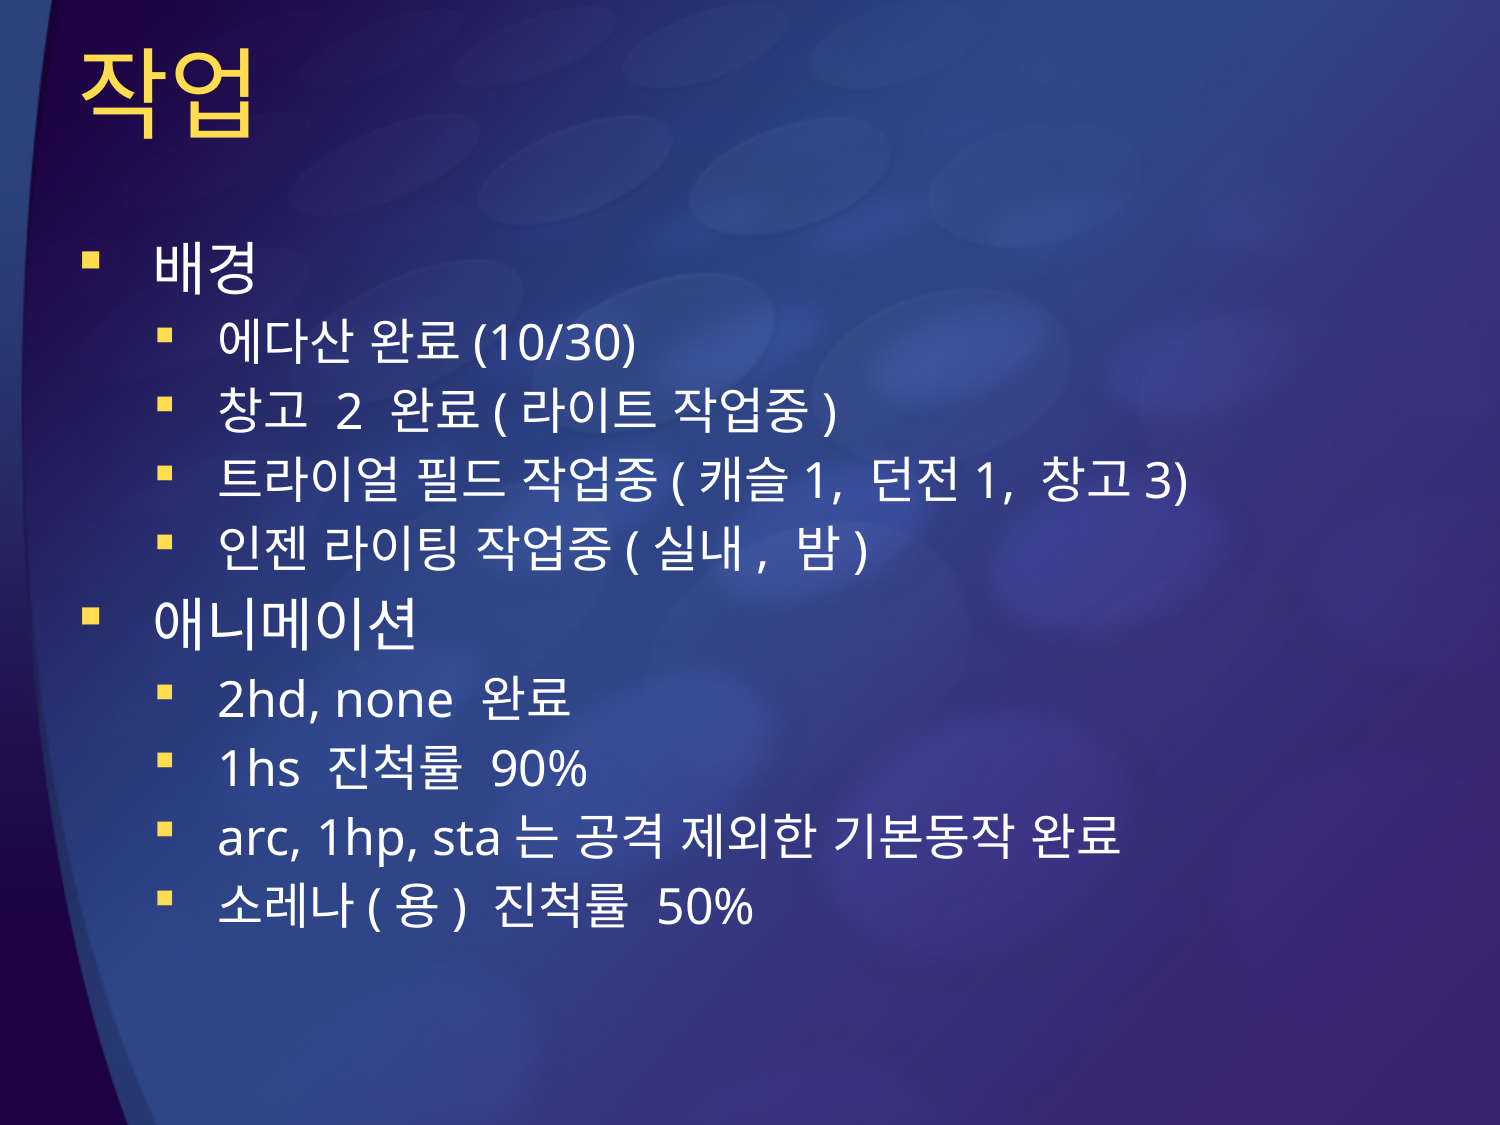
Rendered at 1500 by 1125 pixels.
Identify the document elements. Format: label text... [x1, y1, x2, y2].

list 배경 에다산 완료(10/30) 창고 2 완료(라이트 작업중) 트라이얼 필드 작업중(캐슬1, 던전1, 창고3) 인젠 라이팅 작업중(실내, 밤) 애니메이션 2hd, none 완료 1hs 진척률 90% arc, 1hp, sta는 공격 제외한 기본동작 완료 소레나(용) 진척률 50% [62, 231, 1439, 978]
picture [0, 0, 1500, 1125]
title 작업 [62, 37, 1440, 161]
